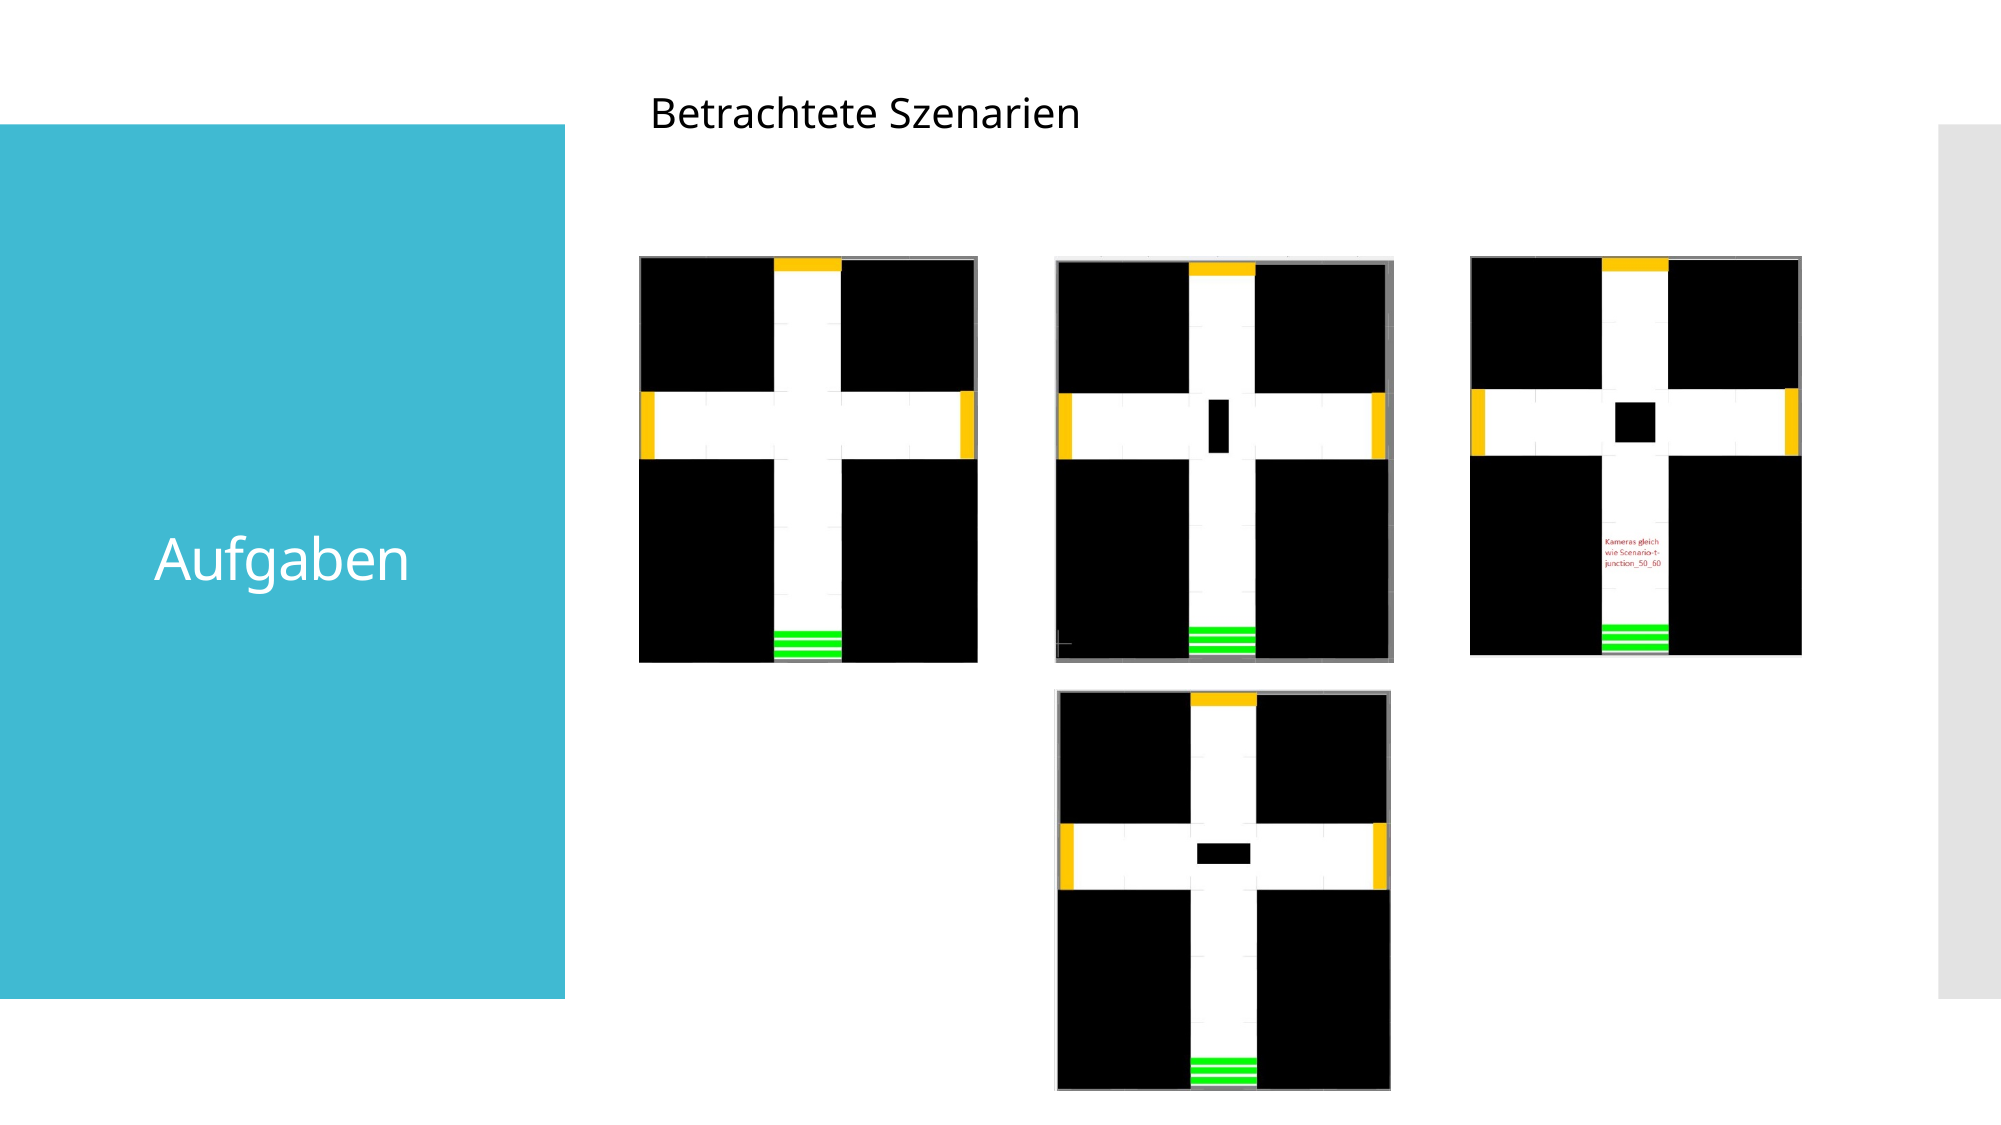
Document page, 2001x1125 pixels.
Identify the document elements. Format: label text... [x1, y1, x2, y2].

picture [1054, 689, 1391, 1092]
picture [1470, 255, 1803, 658]
picture [639, 255, 979, 664]
title Aufgaben [41, 184, 525, 940]
picture [1054, 255, 1394, 664]
list Betrachtete Szenarien [634, 28, 1835, 1011]
